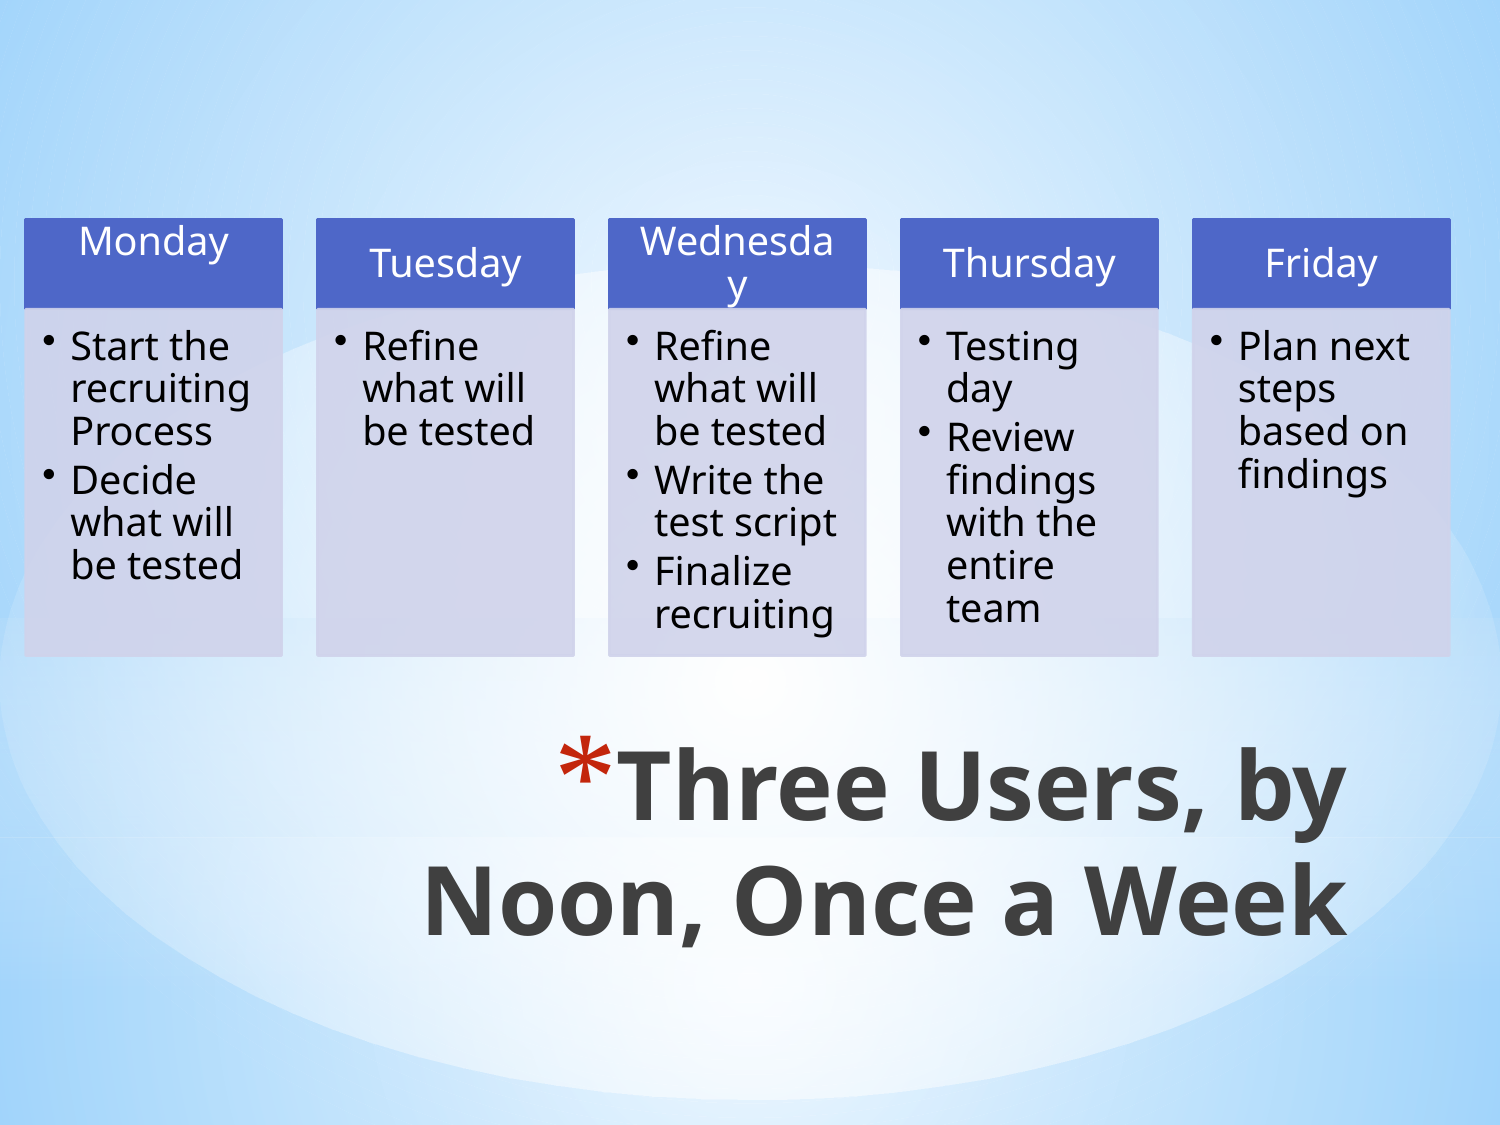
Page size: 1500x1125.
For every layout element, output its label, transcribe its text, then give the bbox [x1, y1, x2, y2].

text_box Three Users, by Noon, Once a Week [294, 760, 1363, 905]
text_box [24, 124, 1451, 751]
